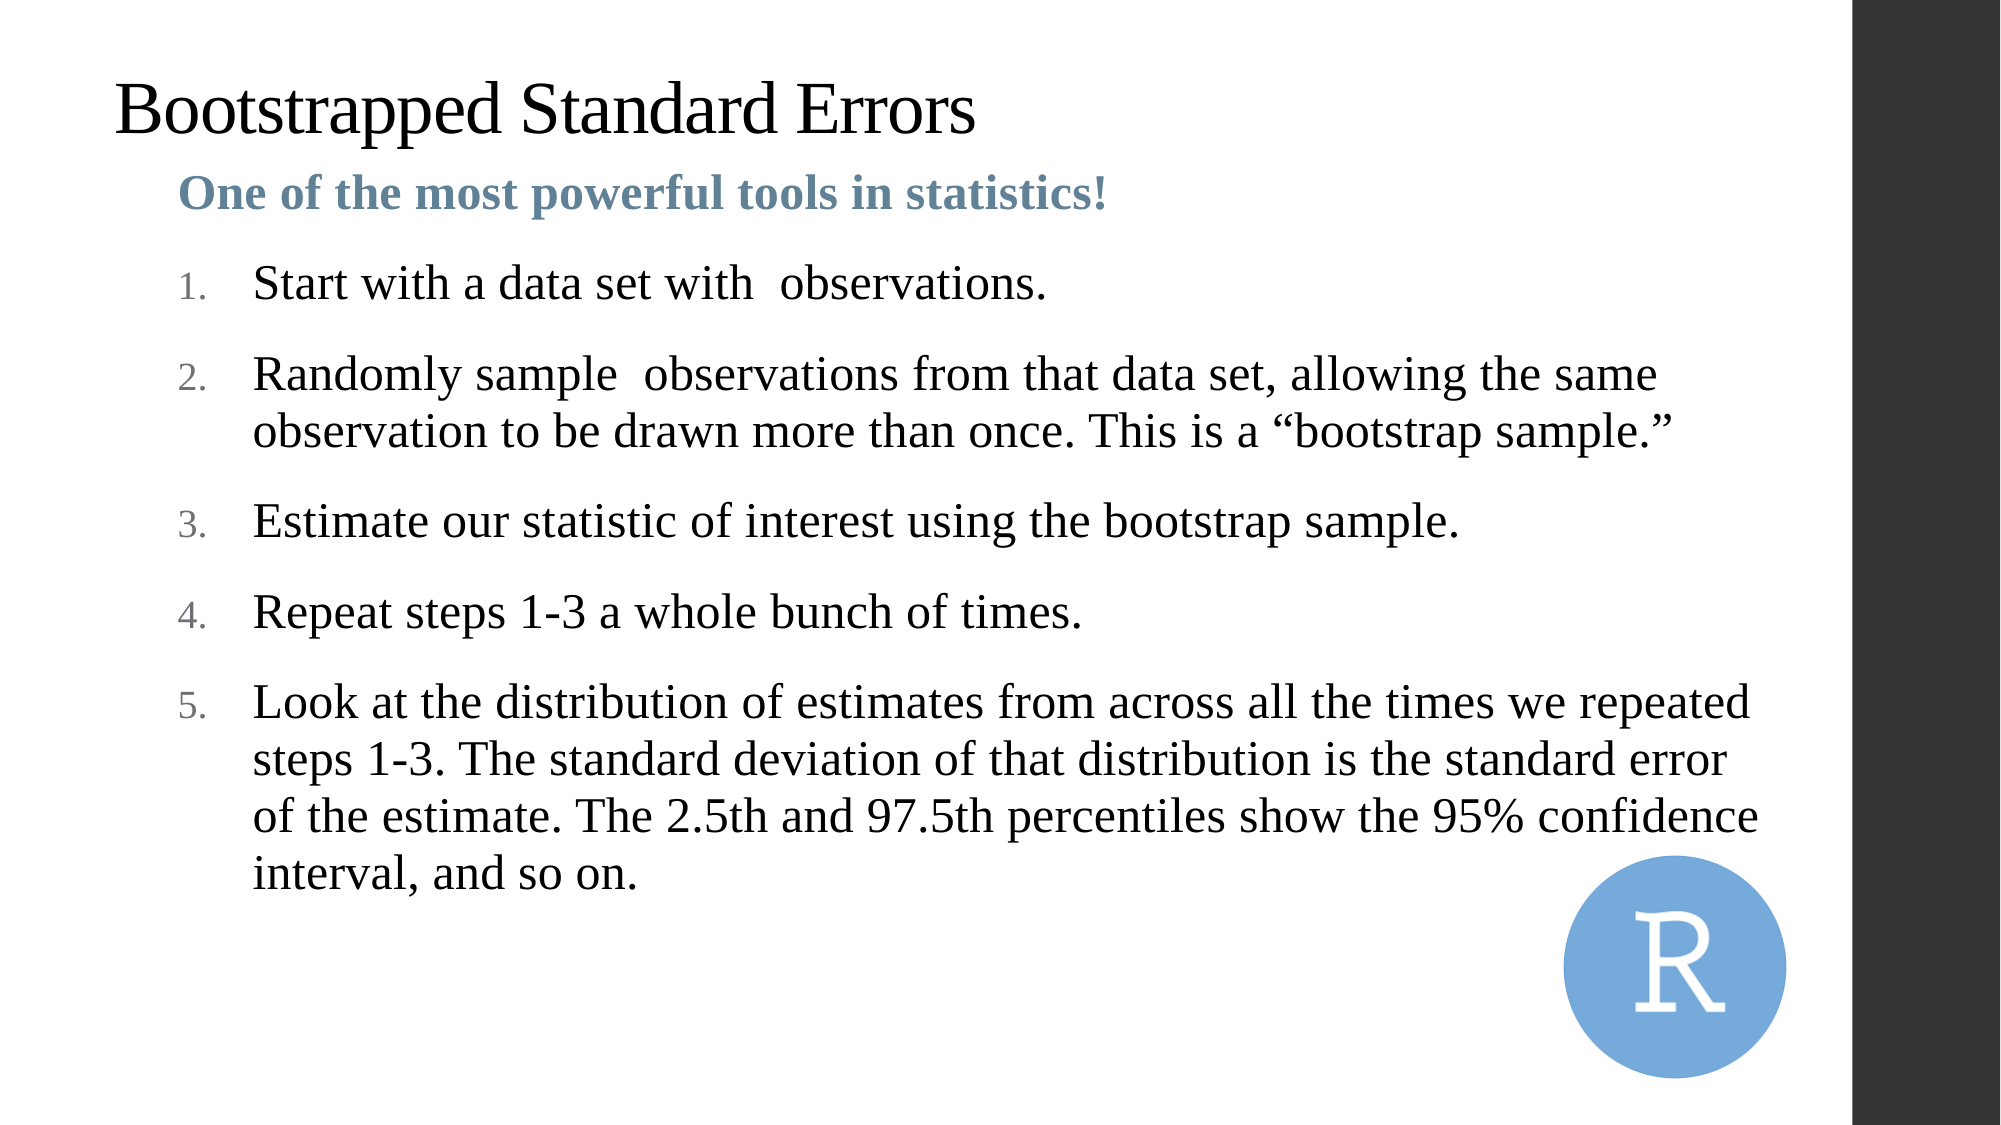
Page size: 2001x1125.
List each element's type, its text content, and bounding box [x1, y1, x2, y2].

list One of the most powerful tools in statistics! Start with a data set with observations. Randomly sample observations from that data set, allowing the same observation to be drawn more than once. This is a “bootstrap sample.” Estimate our statistic of interest using the bootstrap sample. Repeat steps 1-3 a whole bunch of times. Look at the distribution of estimates from across all the times we repeated steps 1-3. The standard deviation of that distribution is the standard error of the estimate. The 2.5th and 97.5th percentiles show the 95% confidence interval, and so on. [162, 156, 1800, 1000]
title Bootstrapped Standard Errors [99, 55, 1813, 158]
picture [1562, 854, 1789, 1080]
